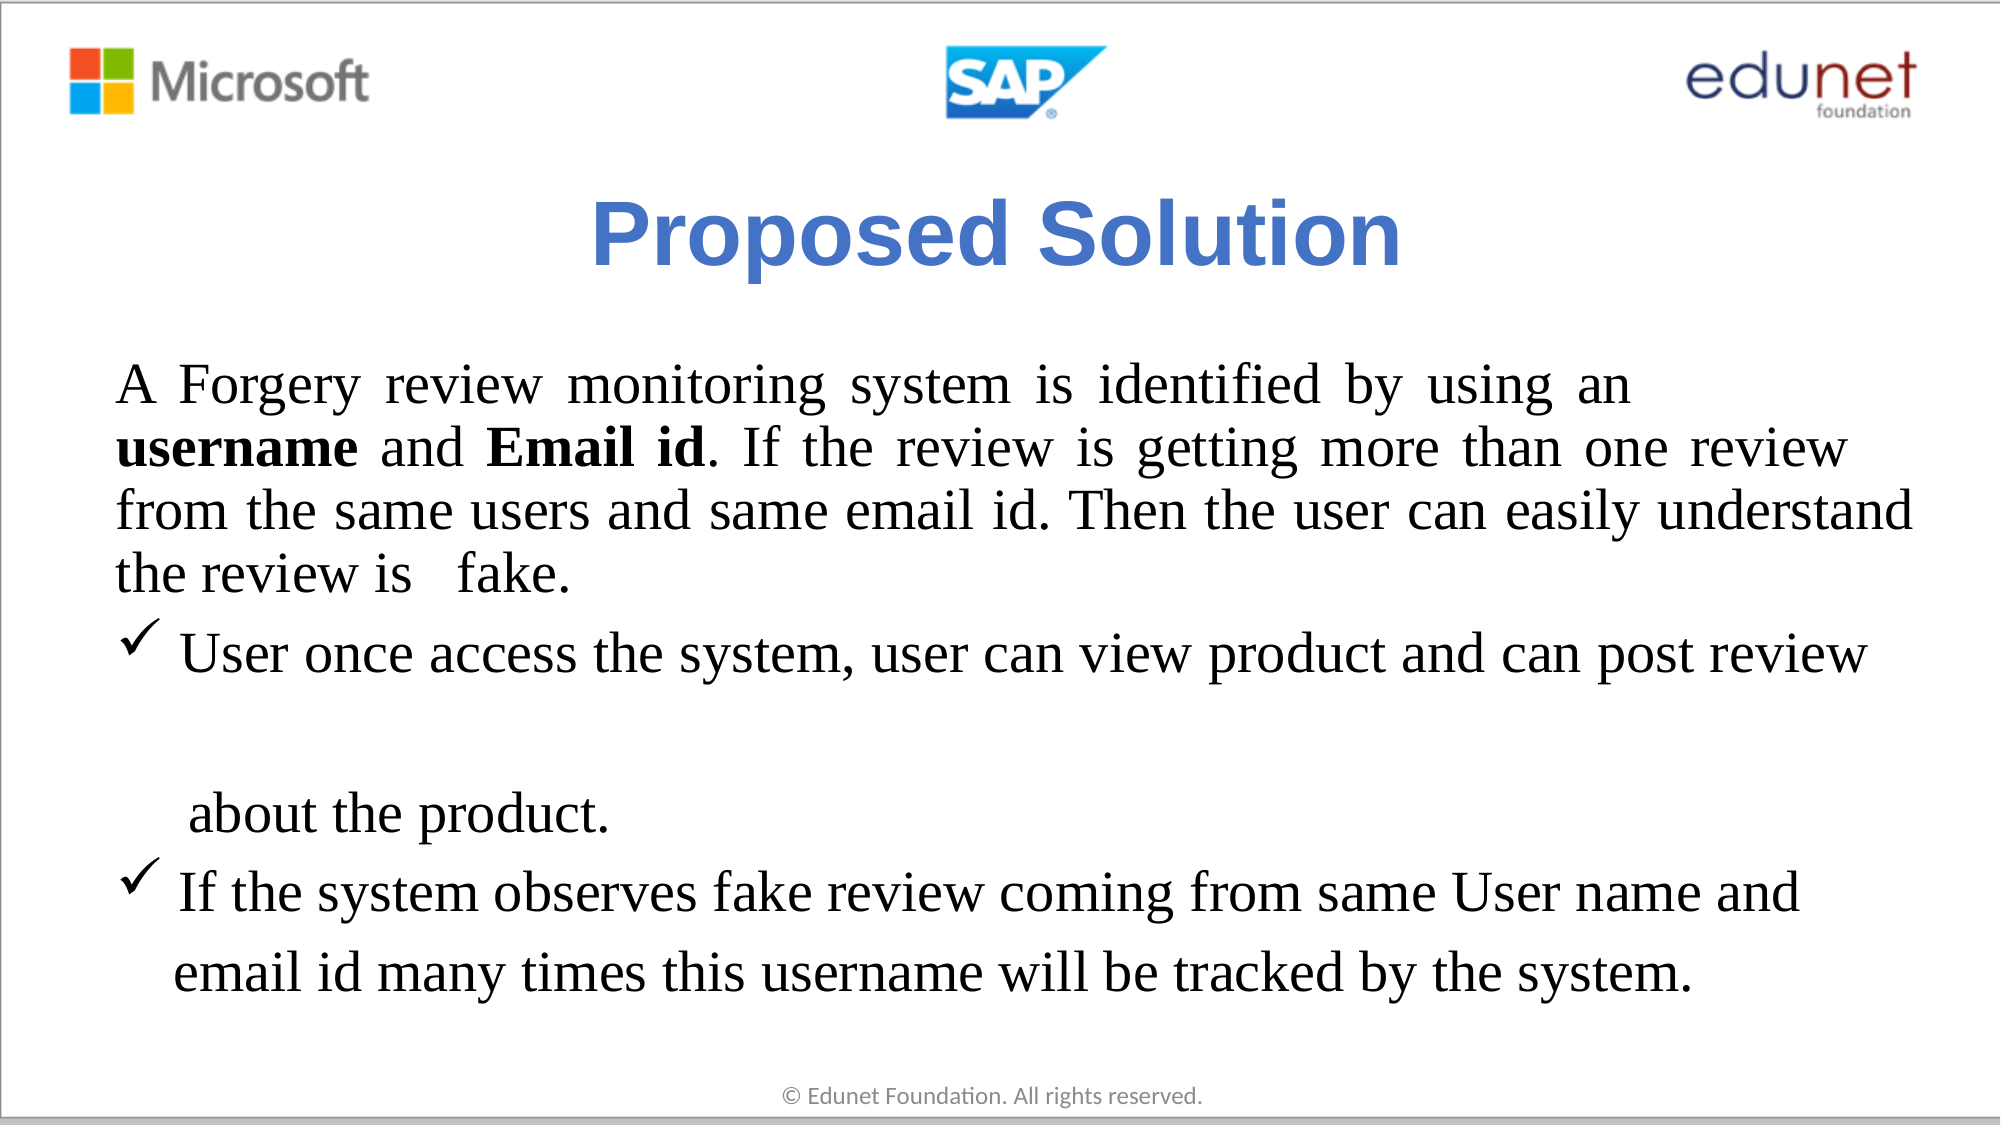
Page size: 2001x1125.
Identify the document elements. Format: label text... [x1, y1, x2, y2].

picture [0, 0, 2001, 1125]
title Proposed Solution [247, 158, 1748, 293]
subtitle A Forgery review monitoring system is identified by using an username and Email id. If the review is getting more than one review from the same users and same email id. Then the user can easily understand the review is fake. User once access the system, user can view product and can post review about the product. If the system observes fake review coming from same User name and email id many times this username will be tracked by the system. [100, 346, 1931, 1063]
footer © Edunet Foundation. All rights reserved. [655, 1065, 1331, 1125]
